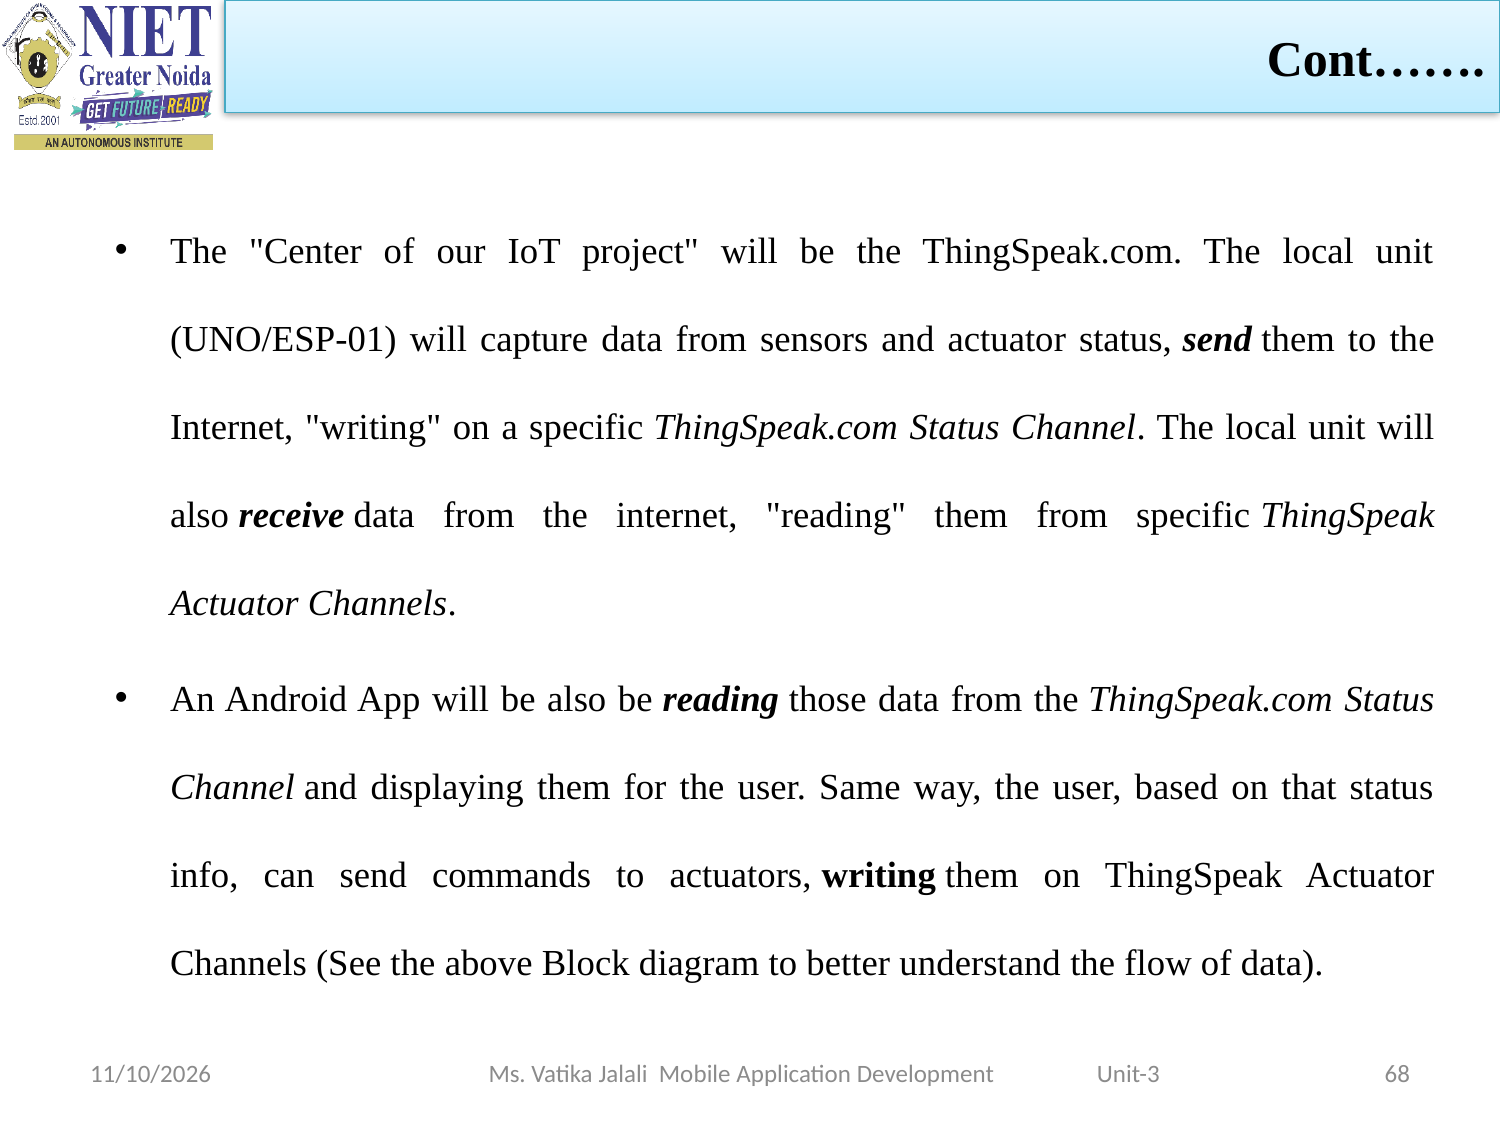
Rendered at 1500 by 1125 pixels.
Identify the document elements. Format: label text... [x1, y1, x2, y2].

text_box Cont……. [224, 0, 1500, 113]
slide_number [75, 1042, 412, 1103]
footer Ms. Vatika Jalali Mobile Application Development Unit-3 [412, 1042, 1074, 1103]
picture [2, 3, 213, 150]
slide_number 68 [1074, 1042, 1425, 1103]
list The "Center of our IoT project" will be the ThingSpeak.com. The local unit (UNO/ESP-01) will capture data from sensors and actuator status, send them to the Internet, "writing" on a specific ThingSpeak.com Status Channel. The local unit will also receive data from the internet, "reading" them from specific ThingSpeak Actuator Channels. An Android App will be also be reading those data from the ThingSpeak.com Status Channel and displaying them for the user. Same way, the user, based on that status info, can send commands to actuators, writing them on ThingSpeak Actuator Channels (See the above Block diagram to better understand the flow of data). [99, 174, 1450, 994]
